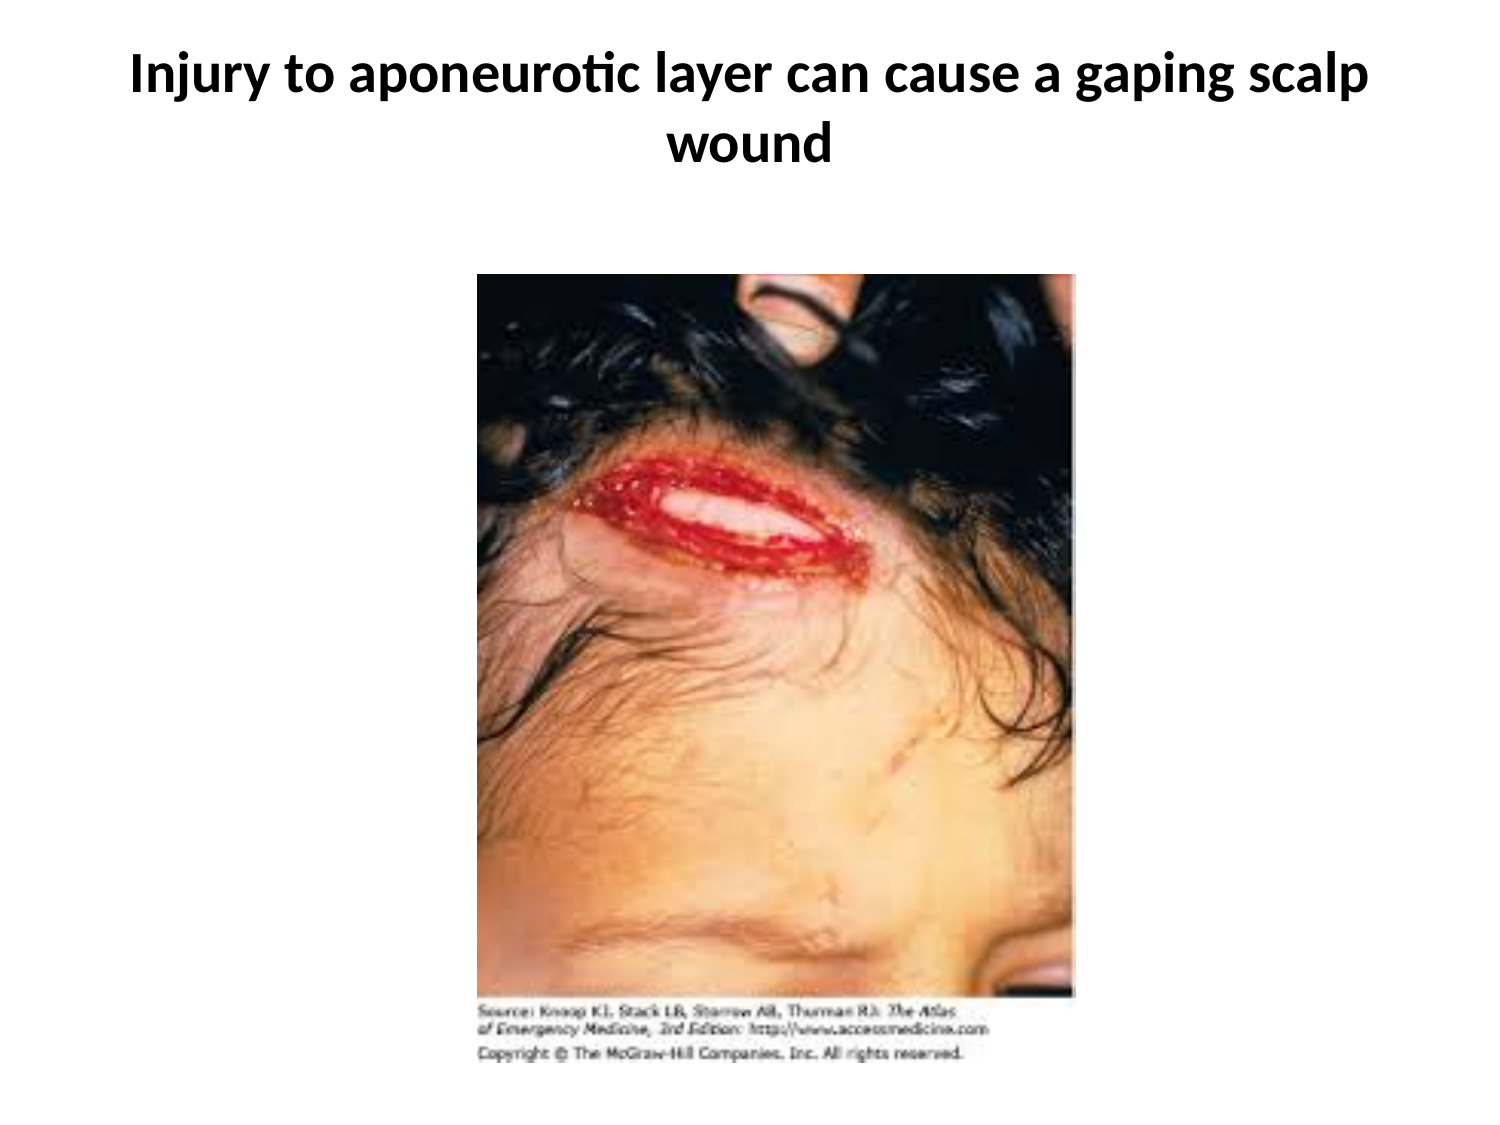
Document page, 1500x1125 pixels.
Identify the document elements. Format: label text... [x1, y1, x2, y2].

title Injury to aponeurotic layer can cause a gaping scalp wound [75, 45, 1425, 163]
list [477, 274, 1076, 1063]
